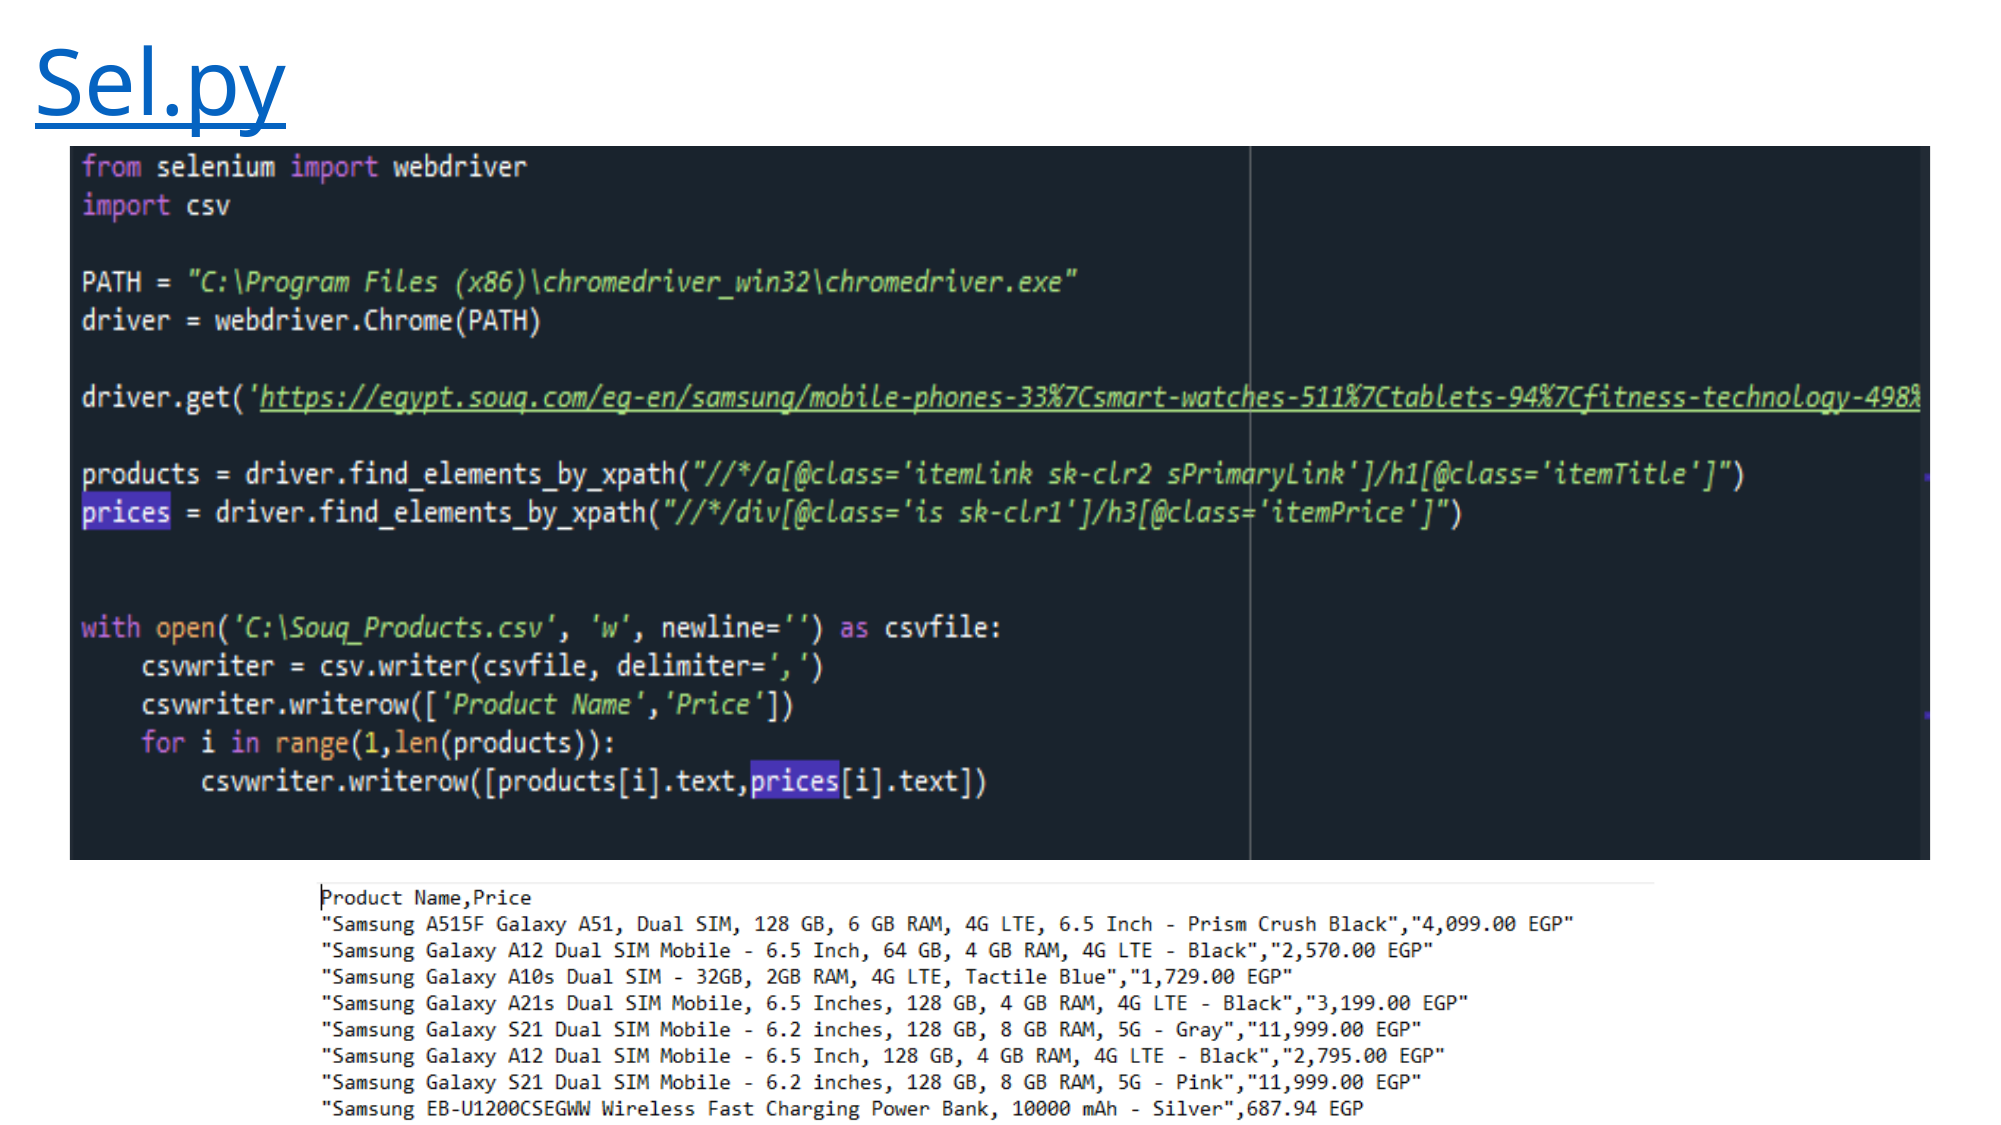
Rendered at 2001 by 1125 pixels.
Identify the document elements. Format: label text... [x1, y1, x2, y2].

title Sel.py [19, 0, 1745, 191]
picture [316, 882, 1655, 1125]
picture [69, 146, 1931, 860]
